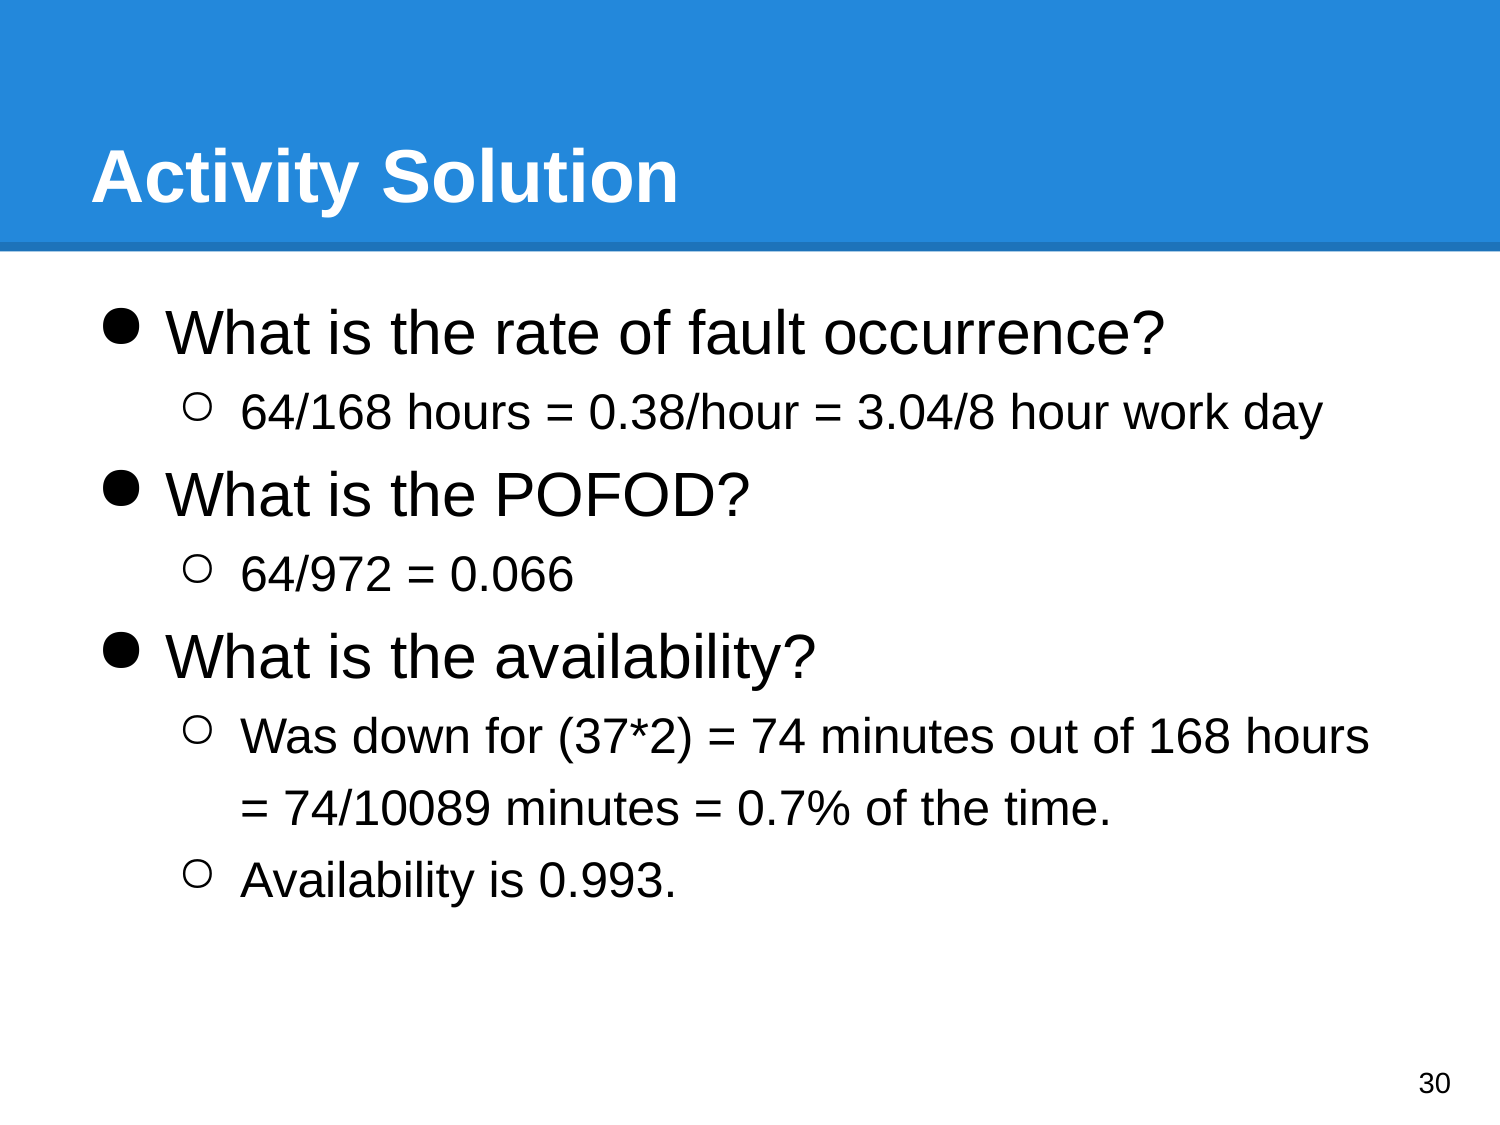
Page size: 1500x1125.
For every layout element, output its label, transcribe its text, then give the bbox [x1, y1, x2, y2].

title Activity Solution [75, 45, 1425, 233]
list What is the rate of fault occurrence? 64/168 hours = 0.38/hour = 3.04/8 hour work day What is the POFOD? 64/972 = 0.066 What is the availability? Was down for (37*2) = 74 minutes out of 168 hours = 74/10089 minutes = 0.7% of the time. Availability is 0.993. [75, 262, 1425, 1078]
slide_number ‹#› [1403, 1038, 1494, 1125]
